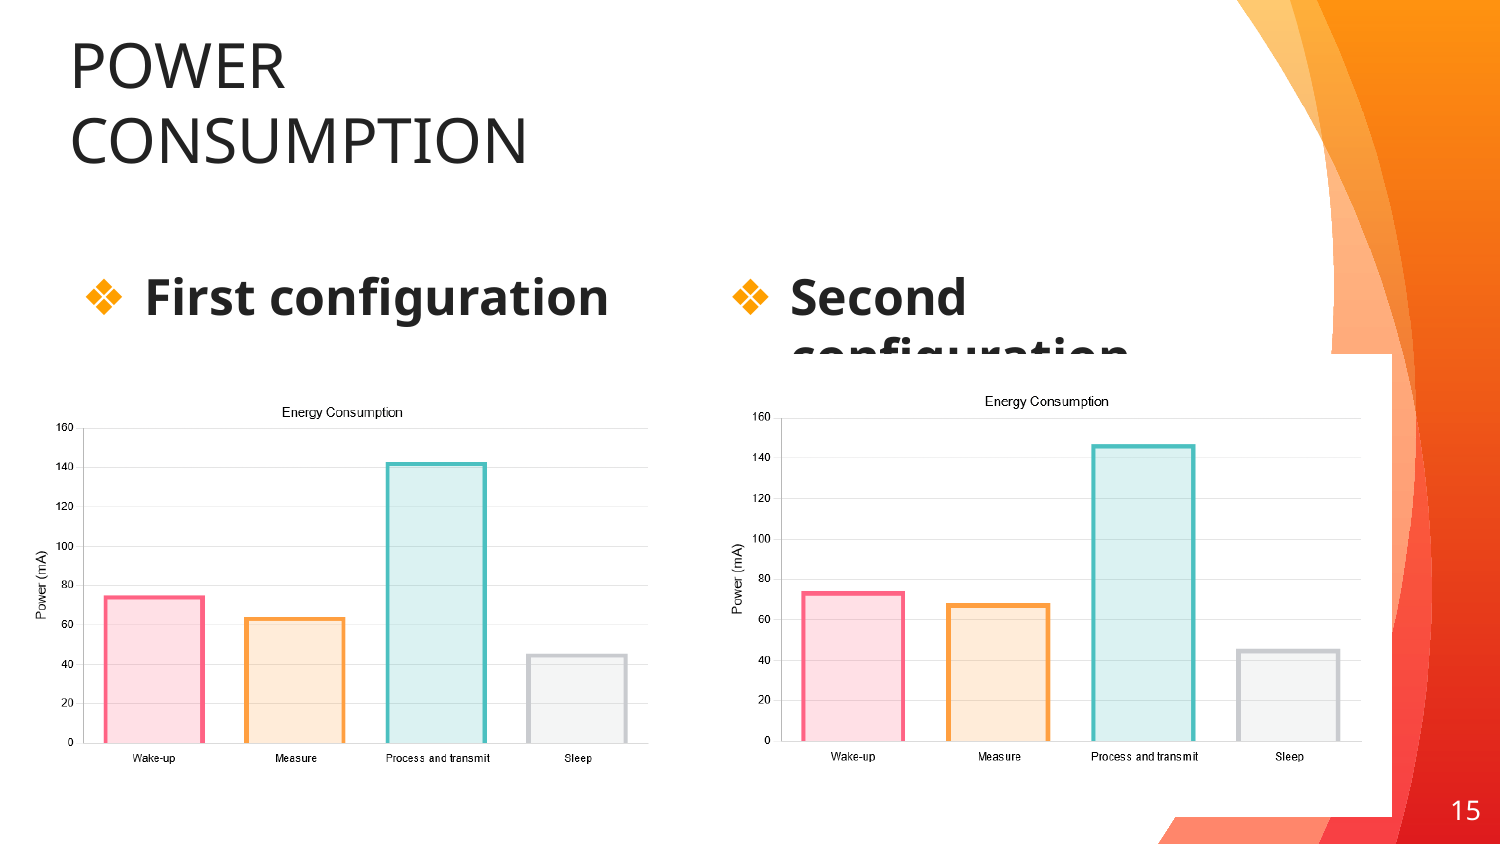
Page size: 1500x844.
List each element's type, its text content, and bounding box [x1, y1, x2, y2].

picture [3, 366, 679, 817]
list Second configuration [715, 265, 1286, 352]
title POWER CONSUMPTION [69, 53, 613, 176]
list First configuration [69, 265, 618, 365]
picture [697, 353, 1392, 817]
slide_number ‹#› [1391, 779, 1482, 844]
